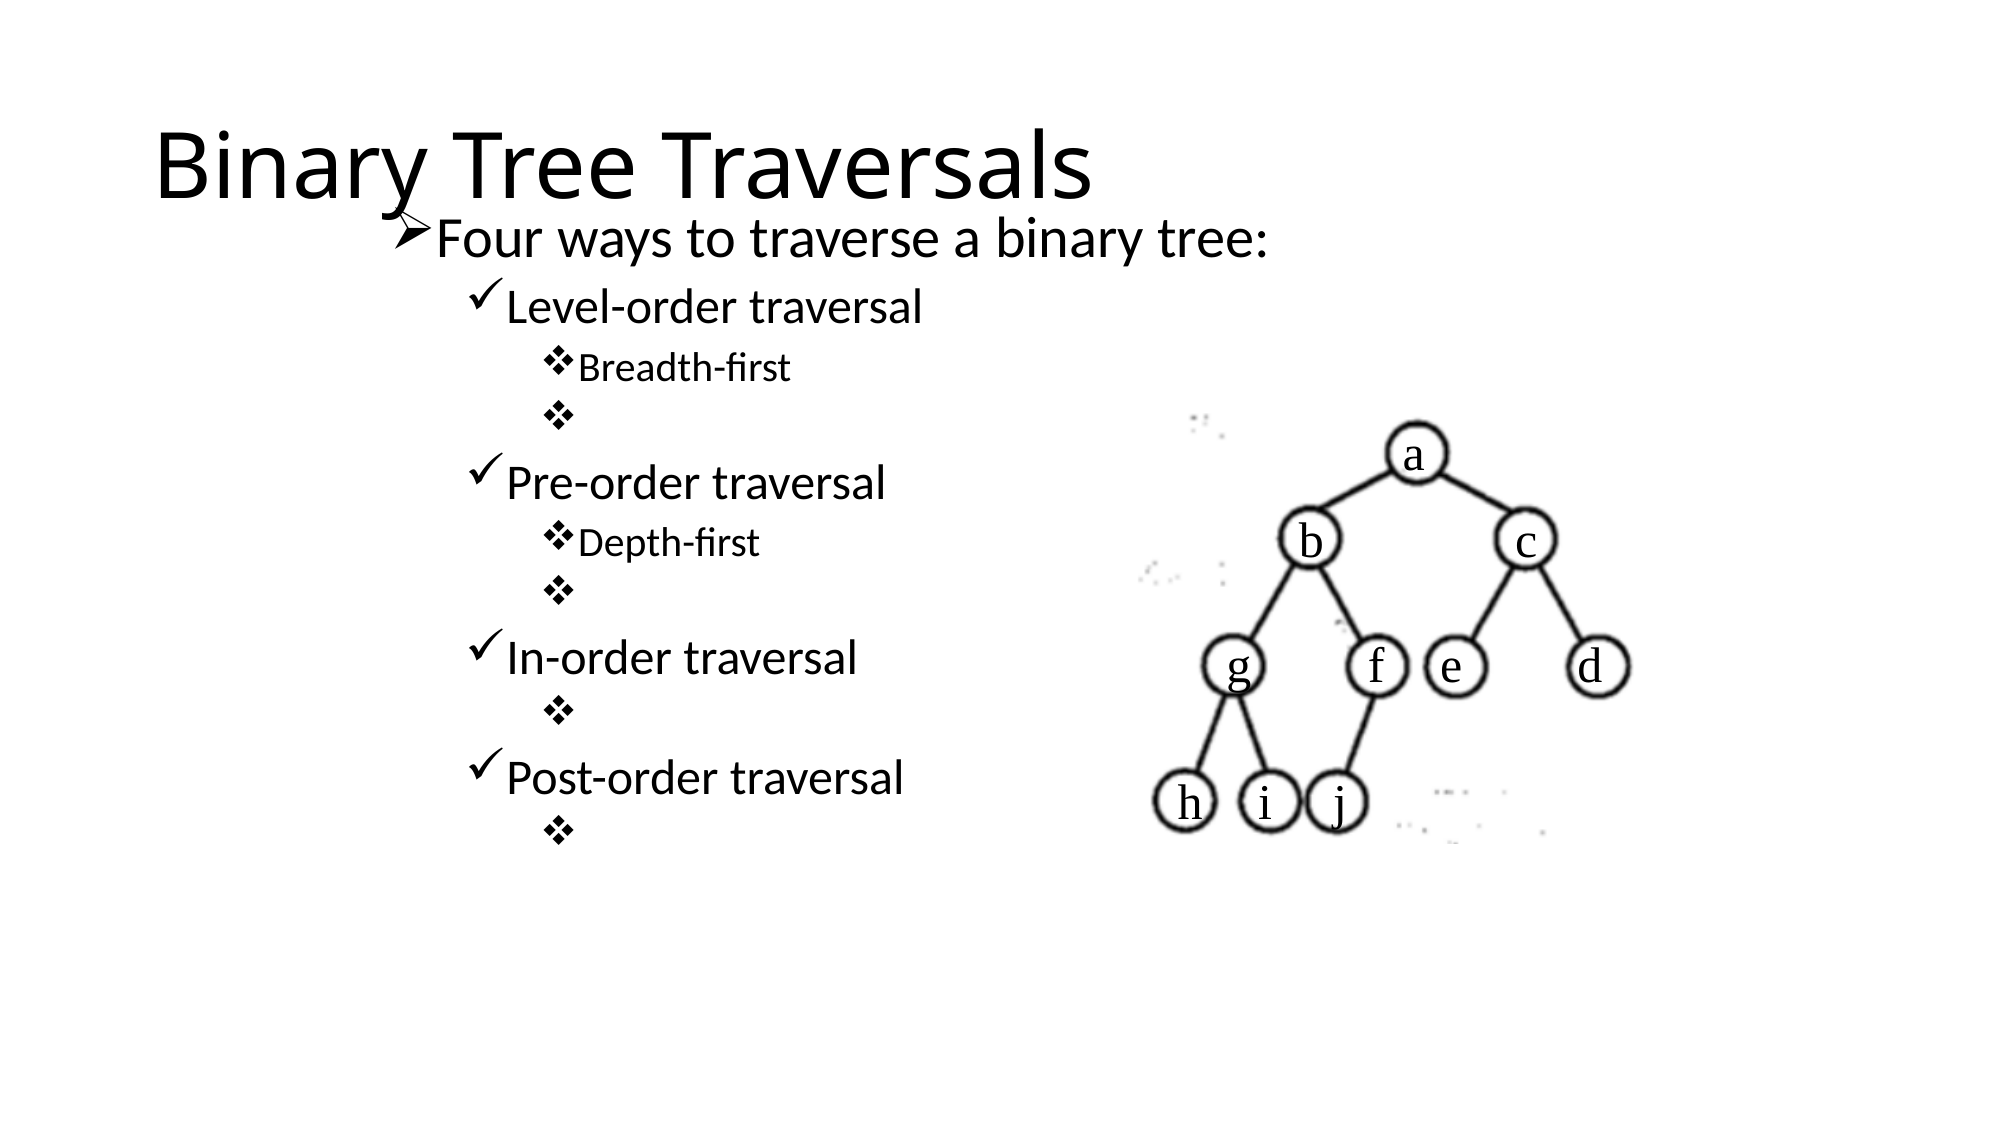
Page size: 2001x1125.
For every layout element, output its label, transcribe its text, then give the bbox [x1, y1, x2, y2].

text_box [1137, 412, 1640, 844]
list Four ways to traverse a binary tree: Level-order traversal Breadth-first Pre-order traversal Depth-first In-order traversal Post-order traversal [375, 200, 1725, 950]
title Binary Tree Traversals [137, 59, 1863, 278]
